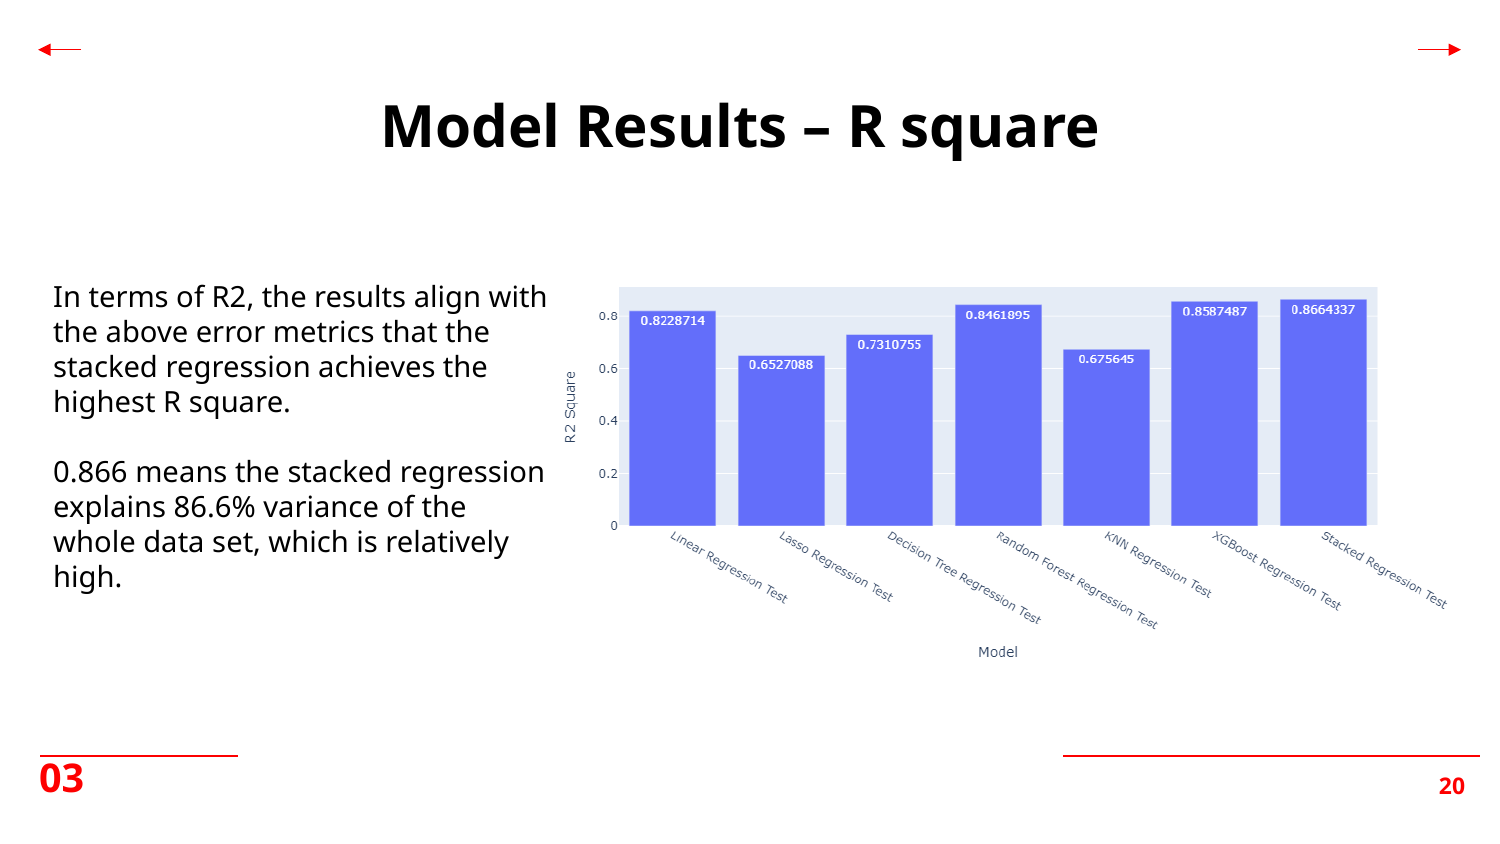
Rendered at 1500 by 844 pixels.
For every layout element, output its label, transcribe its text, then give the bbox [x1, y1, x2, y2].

title 03 [24, 774, 302, 801]
title Model Results – R square [162, 74, 1319, 169]
text_box In terms of R2, the results align with the above error metrics that the stacked regression achieves the highest R square. 0.866 means the stacked regression explains 86.6% variance of the whole data set, which is relatively high. [38, 278, 535, 566]
picture [540, 228, 1462, 668]
